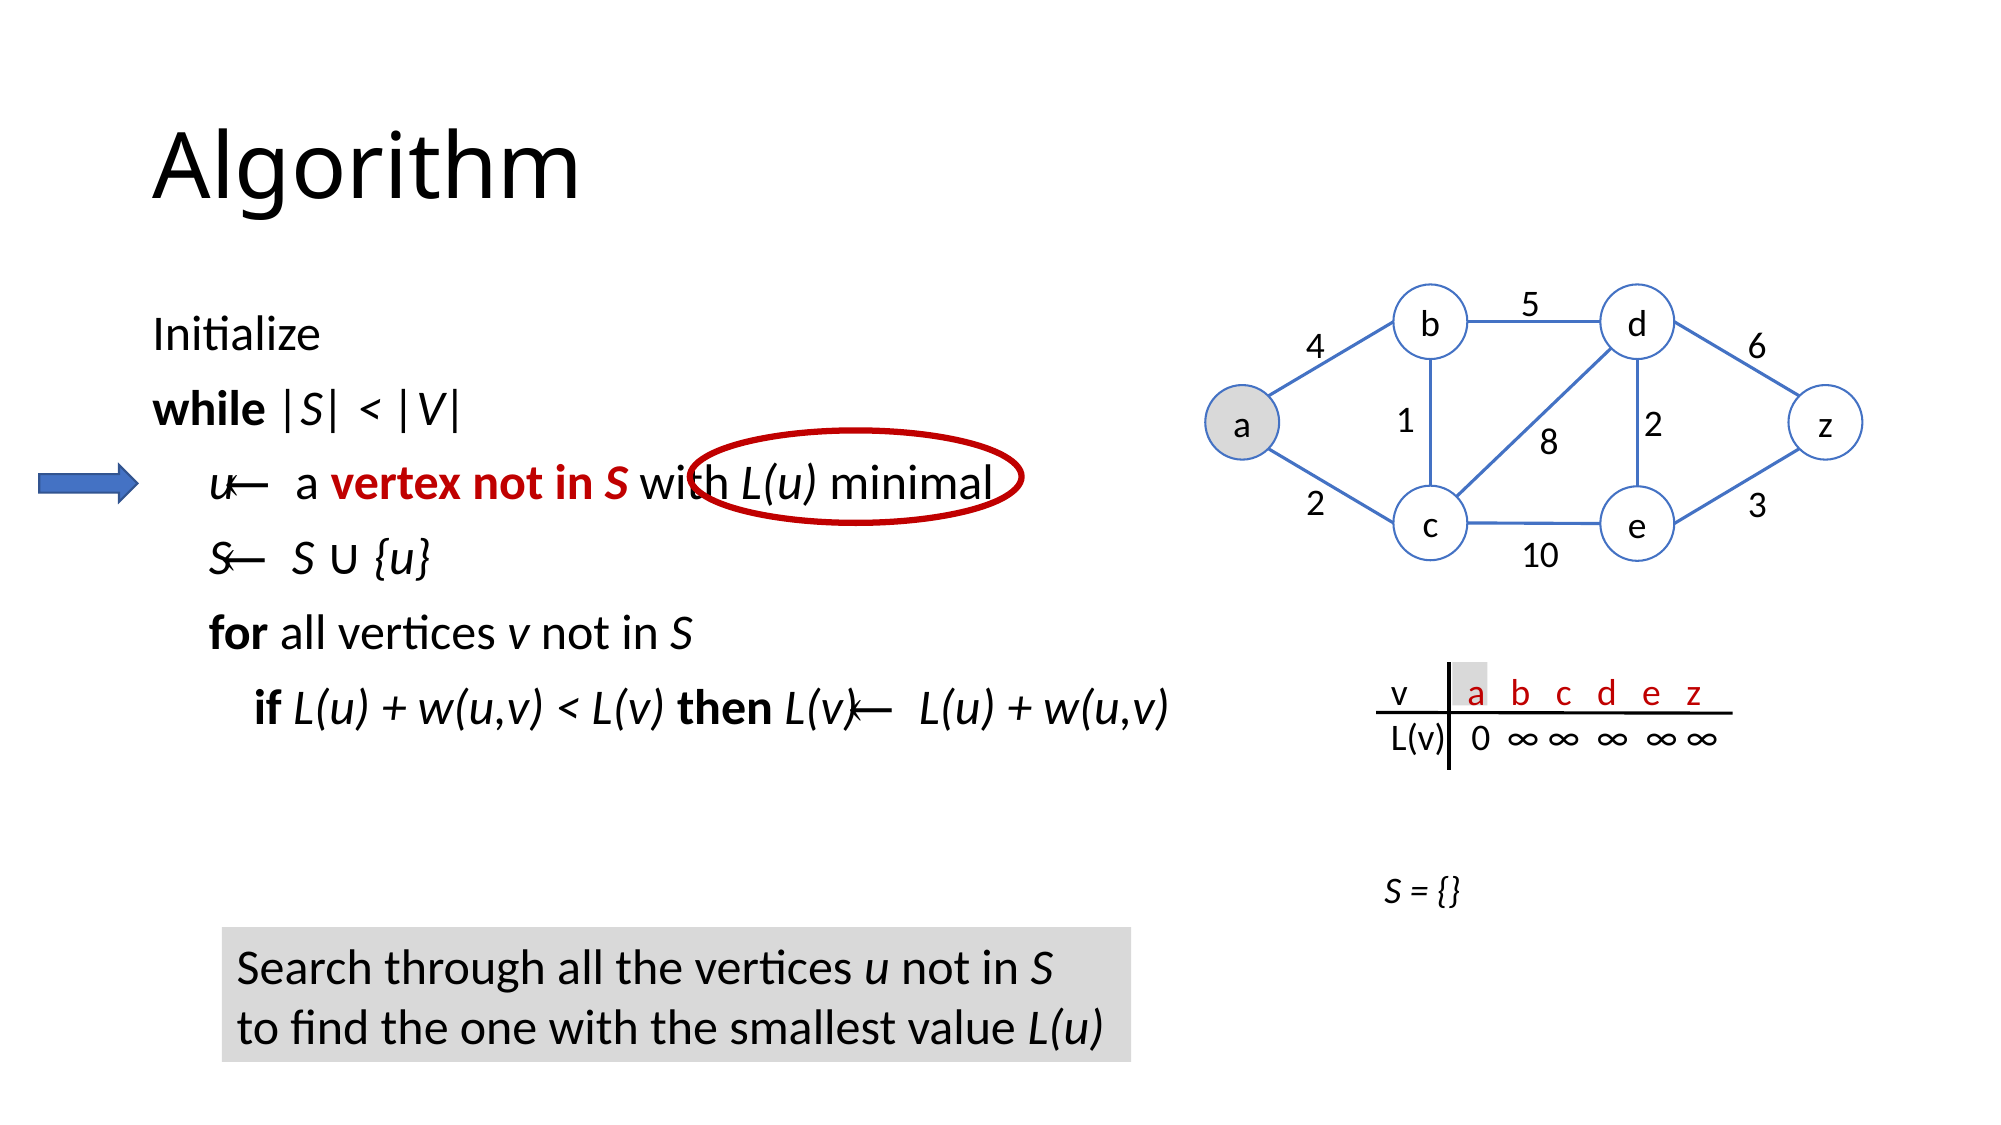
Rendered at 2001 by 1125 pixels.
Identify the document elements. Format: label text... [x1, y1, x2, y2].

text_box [1205, 271, 1863, 584]
list Initialize while |S| < |V| u ⃪ a vertex not in S with L(u) minimal S ⃪ S ∪ {u} for all vertices v not in S if L(u) + w(u,v) < L(v) then L(v) ⃪ L(u) + w(u,v) [137, 299, 1243, 1014]
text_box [1368, 660, 1741, 770]
title Algorithm [137, 59, 1863, 278]
text_box Search through all the vertices u not in S to find the one with the smallest value L(u) [221, 927, 1132, 1062]
text_box [688, 429, 1023, 524]
text_box S = {} [1369, 859, 1476, 919]
text_box [38, 462, 139, 505]
